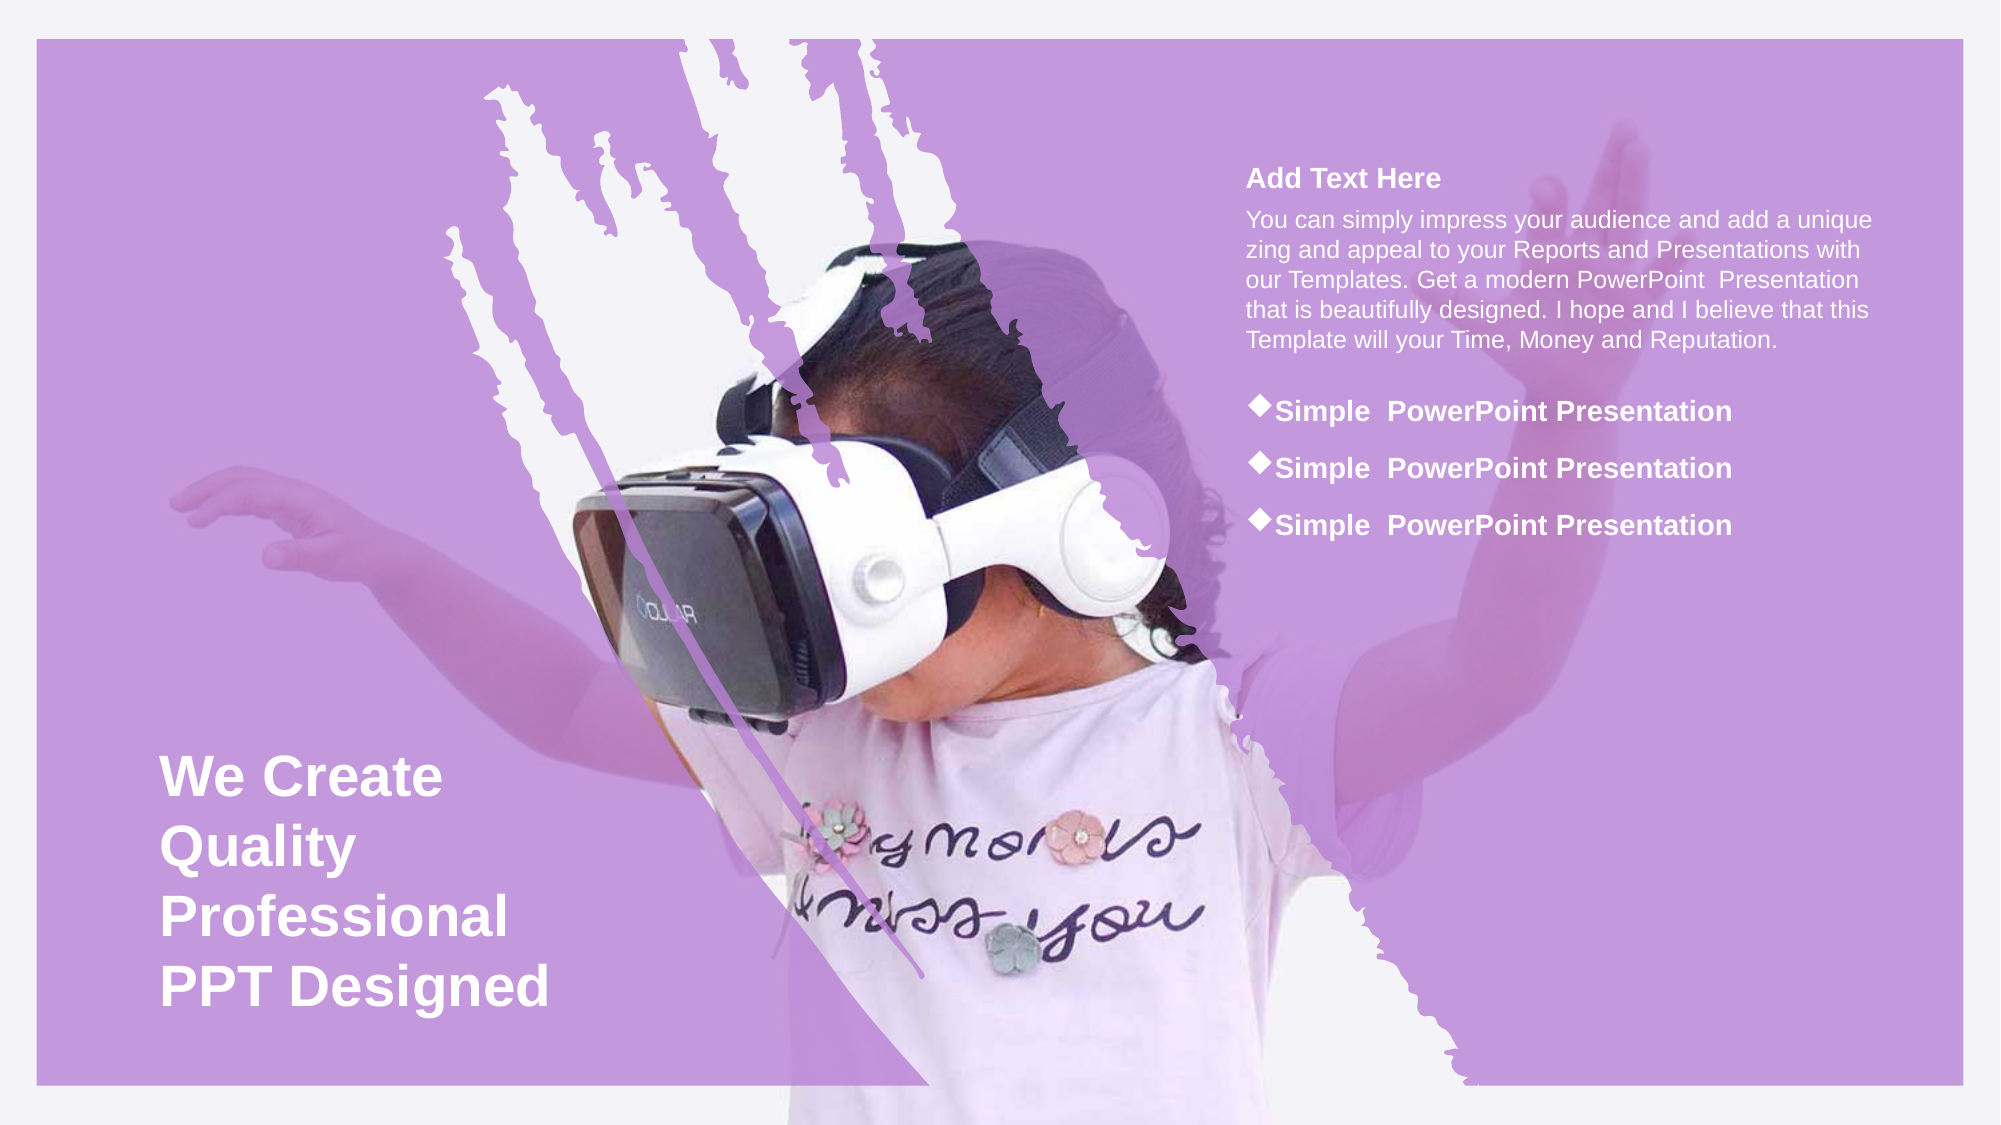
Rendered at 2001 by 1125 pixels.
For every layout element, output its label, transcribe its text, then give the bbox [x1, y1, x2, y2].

text_box Simple PowerPoint Presentation [1230, 384, 1797, 435]
text_box [868, 38, 1965, 1087]
picture [0, 0, 2001, 1125]
text_box We Create Quality Professional PPT Designed [153, 737, 607, 1018]
text_box Simple PowerPoint Presentation [1230, 442, 1797, 492]
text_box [1230, 151, 1893, 363]
text_box Simple PowerPoint Presentation [1230, 499, 1797, 549]
text_box [787, 38, 934, 347]
text_box [35, 38, 932, 1087]
